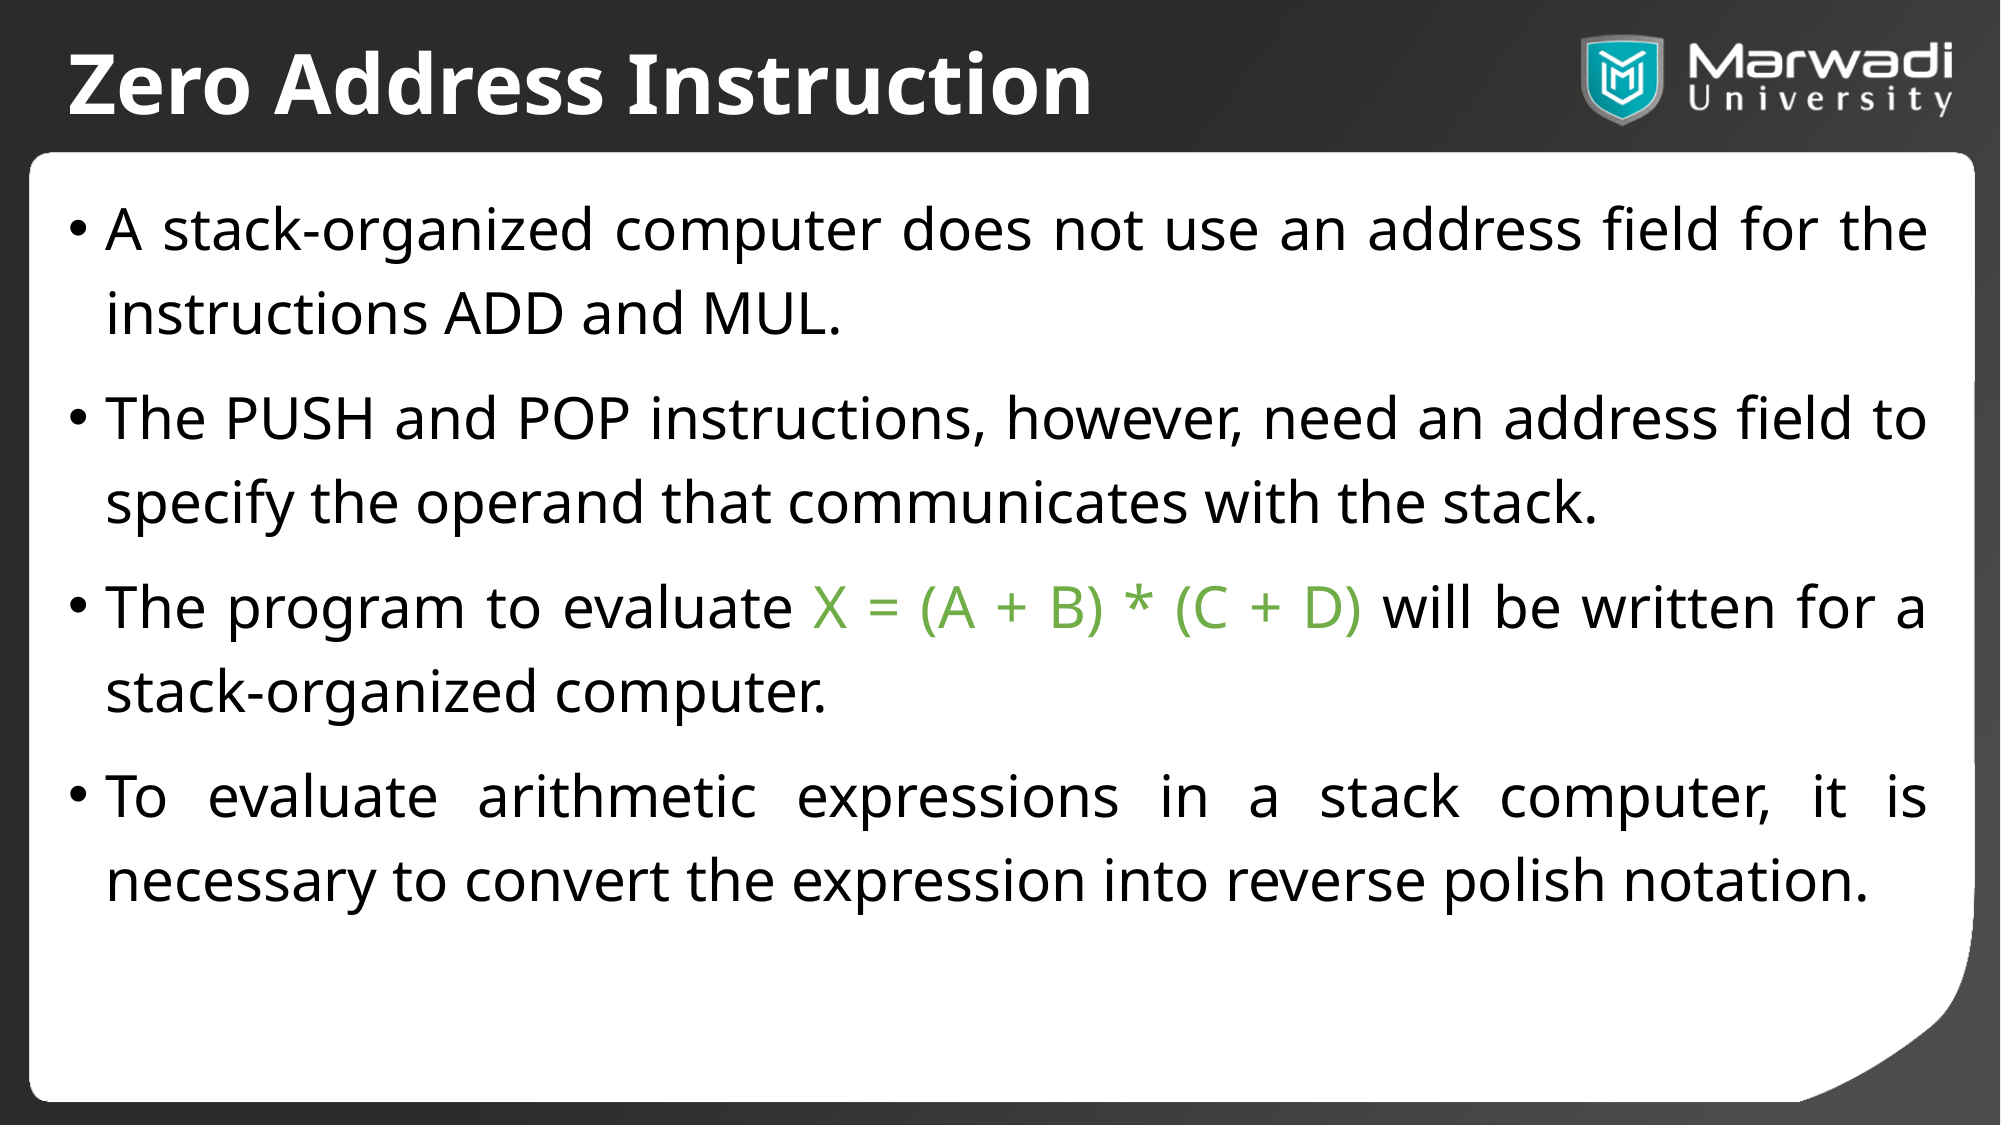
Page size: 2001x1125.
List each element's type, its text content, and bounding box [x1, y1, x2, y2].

title Zero Address Instruction [53, 21, 1569, 155]
list A stack-organized computer does not use an address field for the instructions ADD and MUL. The PUSH and POP instructions, however, need an address field to specify the operand that communicates with the stack. The program to evaluate X = (A + B) * (C + D) will be written for a stack-organized computer. To evaluate arithmetic expressions in a stack computer, it is necessary to convert the expression into reverse polish notation. [53, 170, 1944, 1046]
picture [0, 0, 2001, 1125]
